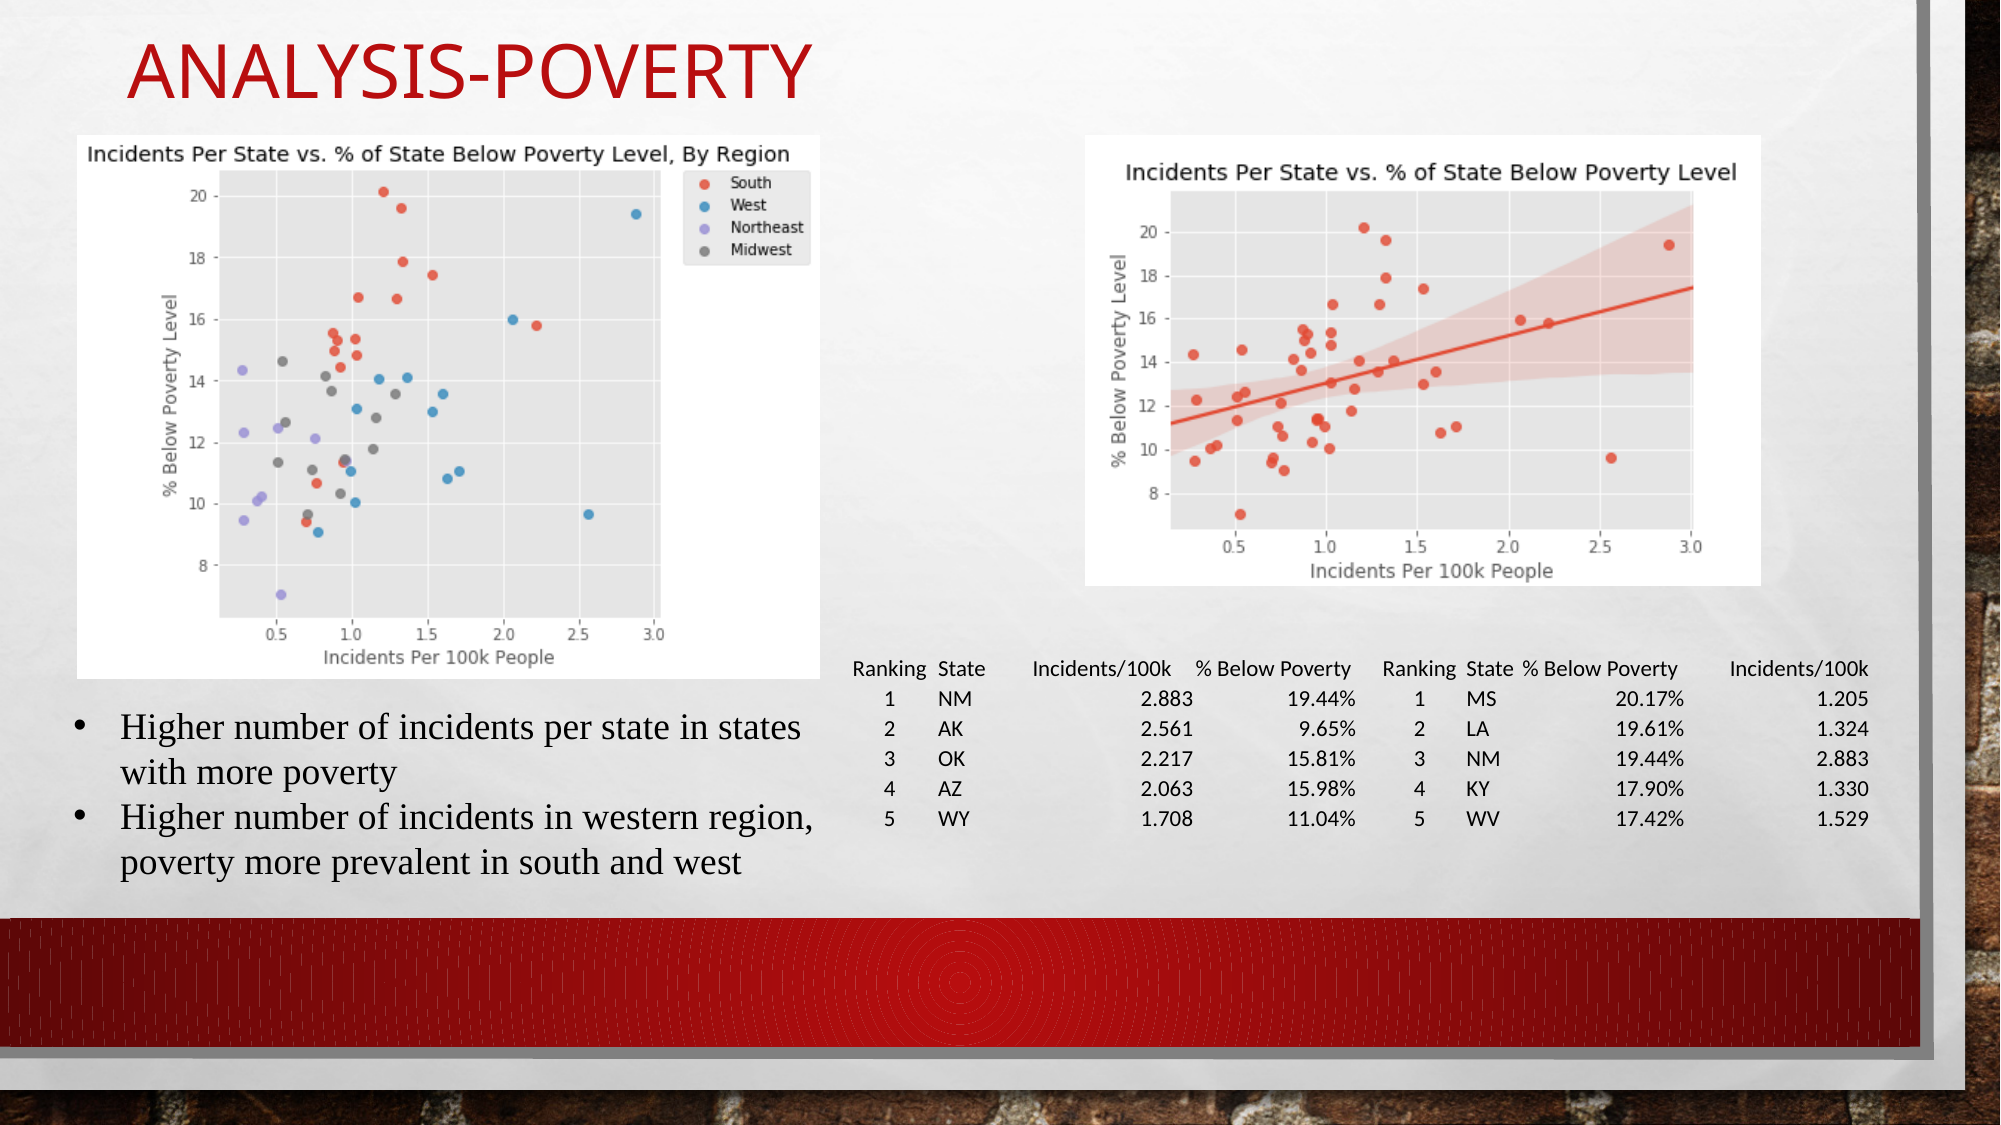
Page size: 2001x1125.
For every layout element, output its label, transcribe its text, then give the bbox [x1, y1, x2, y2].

table_header State [937, 653, 1031, 683]
table_header % Below Poverty [1521, 650, 1686, 683]
table_cell AZ [937, 773, 1031, 803]
table_cell OK [937, 743, 1031, 773]
table_cell 4 [1374, 773, 1465, 803]
table_cell WV [1465, 803, 1521, 833]
table_cell 2 [1374, 713, 1465, 743]
table_cell 20.17% [1521, 683, 1686, 713]
table_cell 1.708 [1031, 803, 1194, 833]
table_cell 19.44% [1194, 683, 1357, 713]
picture [0, 0, 2000, 1125]
table_cell 2 [843, 713, 937, 743]
text_box Higher number of incidents per state in states with more poverty Higher number of incidents in western region, poverty more prevalent in south and west [58, 694, 840, 935]
table_cell 1 [843, 683, 937, 713]
table_cell MS [1465, 683, 1521, 713]
table_cell 15.81% [1194, 743, 1357, 773]
table_cell 1.330 [1686, 773, 1870, 803]
table_header Incidents/100k [1686, 650, 1870, 683]
table_header Incidents/100k [1031, 653, 1194, 683]
table_cell NM [1465, 743, 1521, 773]
table_cell 19.44% [1521, 743, 1686, 773]
title Analysis-Poverty [112, 0, 1818, 169]
table_cell AK [937, 713, 1031, 743]
table_cell LA [1465, 713, 1521, 743]
table_header % Below Poverty [1194, 653, 1357, 683]
table_cell 3 [1374, 743, 1465, 773]
table_cell 5 [1374, 803, 1465, 833]
table_cell 4 [843, 773, 937, 803]
table_cell 17.90% [1521, 773, 1686, 803]
table_cell WY [937, 803, 1031, 833]
table_cell 11.04% [1194, 803, 1357, 833]
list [77, 135, 821, 680]
table_cell 1 [1374, 683, 1465, 713]
table_cell 19.61% [1521, 713, 1686, 743]
table_cell 1.324 [1686, 713, 1870, 743]
picture [1084, 135, 1761, 586]
table_cell 17.42% [1521, 803, 1686, 833]
table_cell 15.98% [1194, 773, 1357, 803]
table_cell 1.529 [1686, 803, 1870, 833]
table_cell NM [937, 683, 1031, 713]
table_cell 5 [843, 803, 937, 833]
table_cell 2.883 [1686, 743, 1870, 773]
table_cell 2.561 [1031, 713, 1194, 743]
table_cell 3 [843, 743, 937, 773]
table_cell 2.063 [1031, 773, 1194, 803]
table_header State [1465, 650, 1521, 683]
table_header Ranking [843, 653, 937, 683]
table_cell 9.65% [1194, 713, 1357, 743]
table_cell 1.205 [1686, 683, 1870, 713]
table_cell 2.217 [1031, 743, 1194, 773]
table_header Ranking [1374, 650, 1465, 683]
table_cell 2.883 [1031, 683, 1194, 713]
table_cell KY [1465, 773, 1521, 803]
